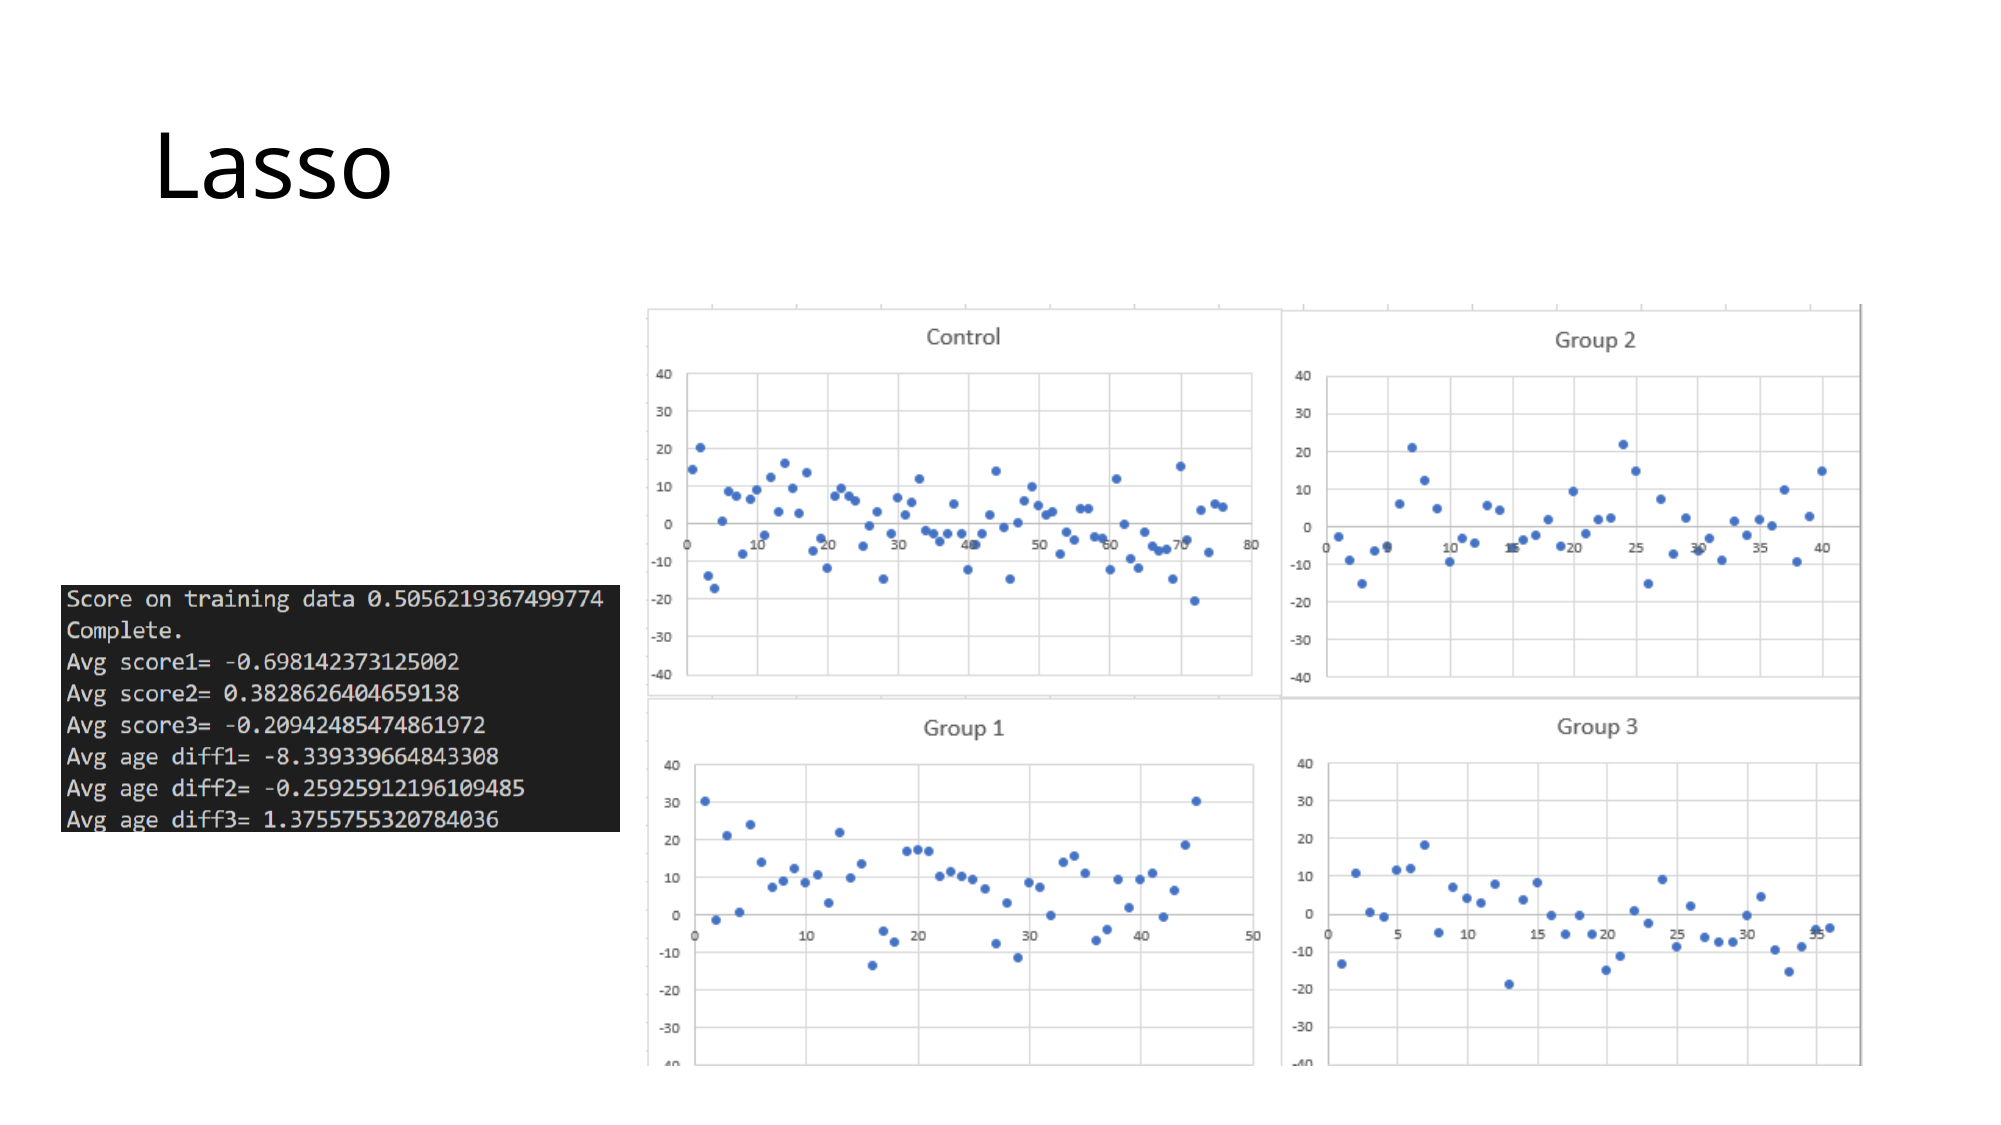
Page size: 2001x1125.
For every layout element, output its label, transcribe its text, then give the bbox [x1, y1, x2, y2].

title Lasso [137, 59, 1863, 278]
picture [61, 585, 620, 832]
picture [646, 304, 1863, 1066]
